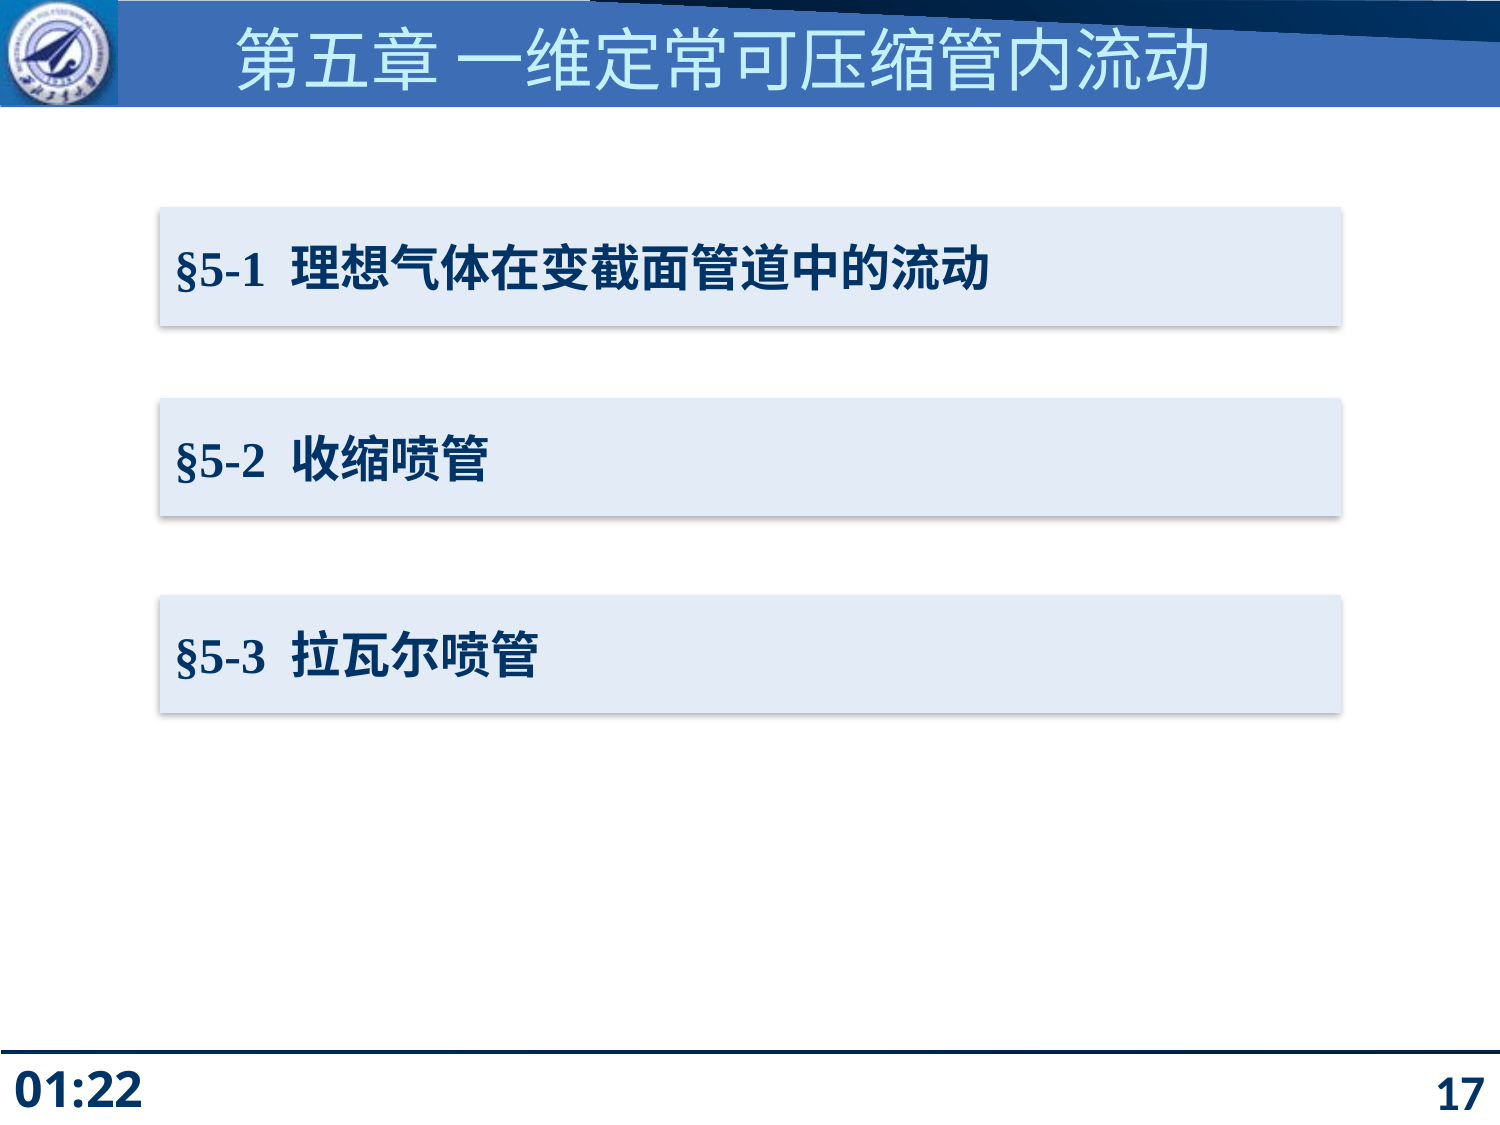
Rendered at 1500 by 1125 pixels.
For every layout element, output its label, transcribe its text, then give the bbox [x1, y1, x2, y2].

text_box §5-1 理想气体在变截面管道中的流动 [159, 207, 1341, 326]
title 第五章 一维定常可压缩管内流动 [140, 0, 1306, 117]
slide_number 17 [1358, 1050, 1500, 1125]
text_box §5-3 拉瓦尔喷管 [159, 594, 1341, 713]
picture [0, 0, 118, 105]
text_box §5-2 收缩喷管 [159, 398, 1341, 517]
